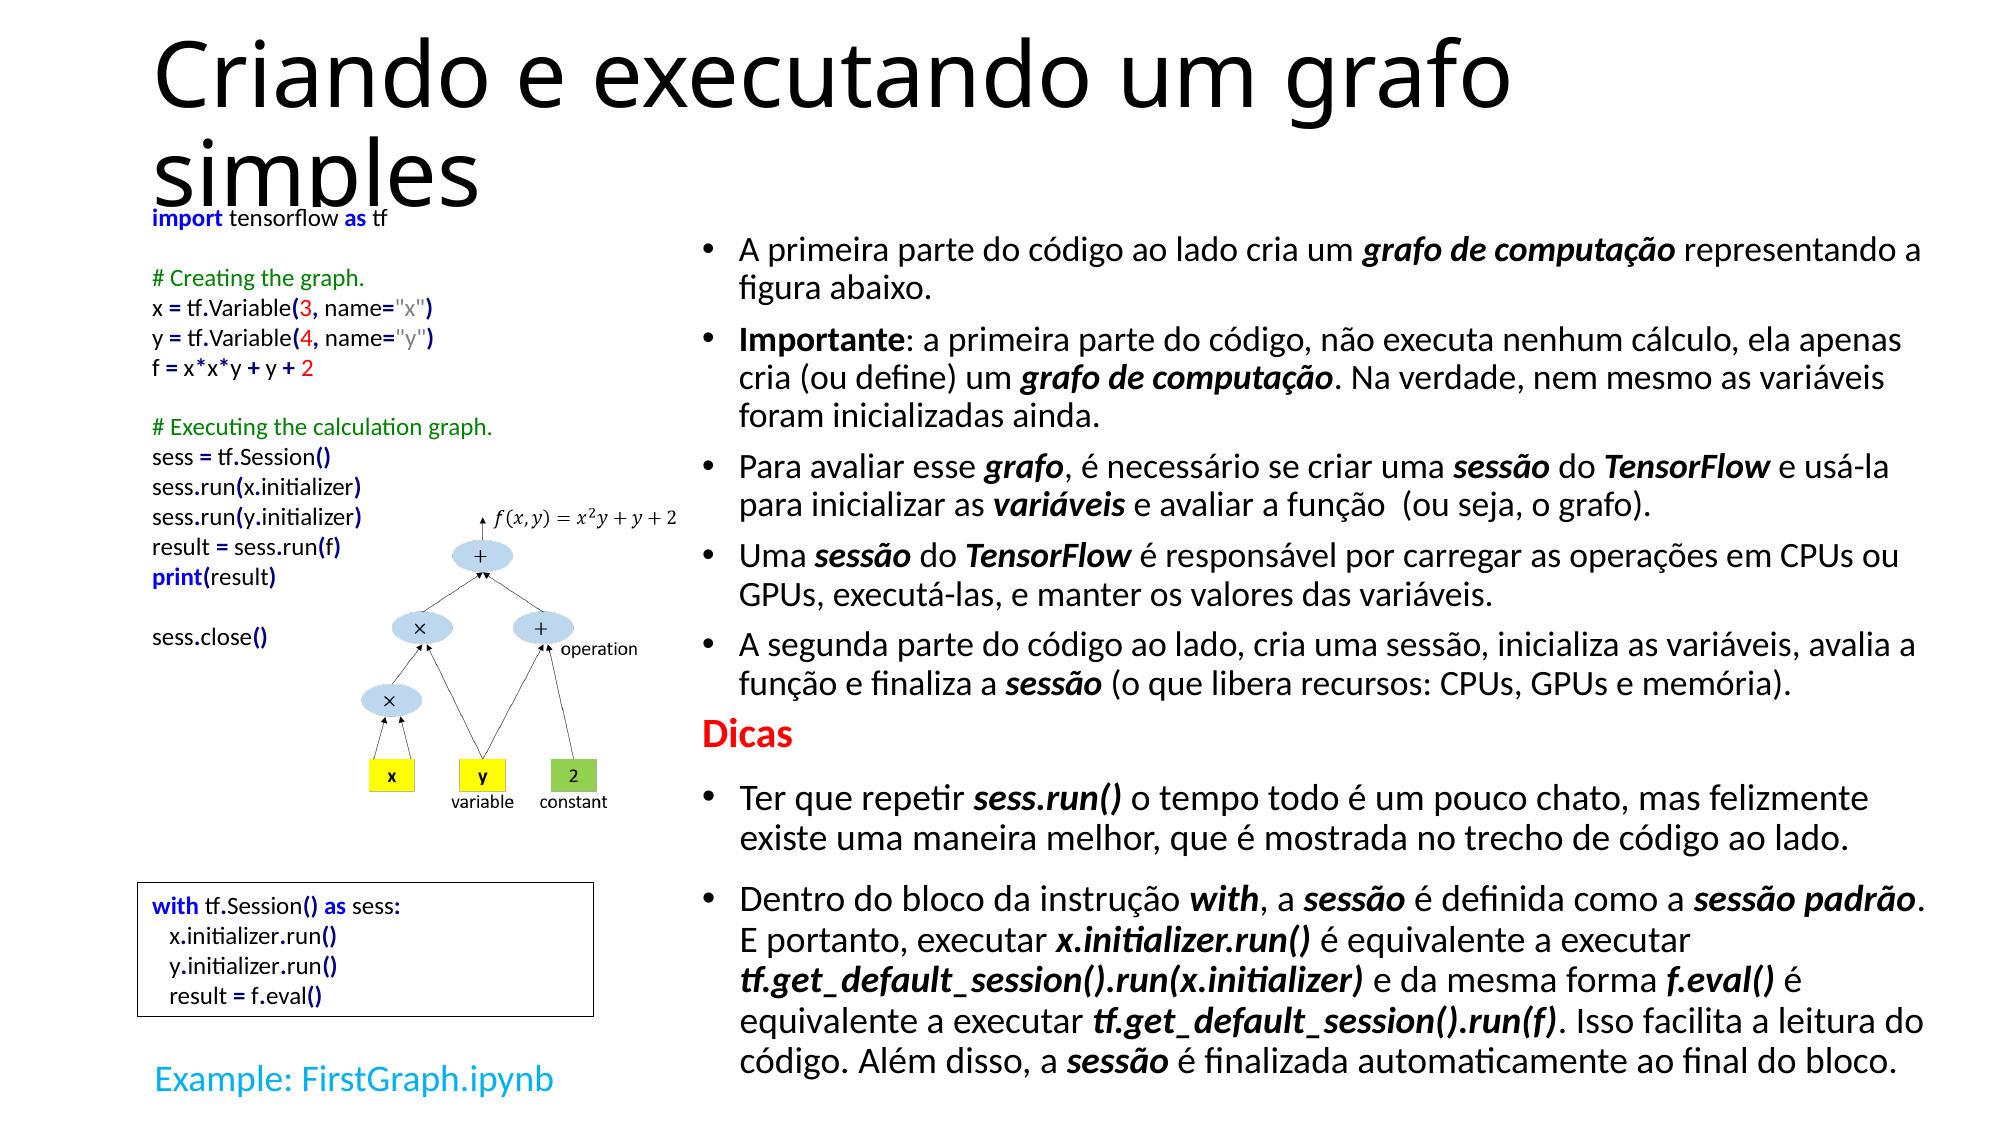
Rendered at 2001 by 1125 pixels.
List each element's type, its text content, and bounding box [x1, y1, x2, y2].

text_box with tf.Session() as sess: x.initializer.run() y.initializer.run() result = f.eval() [137, 882, 594, 1017]
text_box import tensorflow as tf # Creating the graph. x = tf.Variable(3, name="x") y = tf.Variable(4, name="y") f = x*x*y + y + 2 # Executing the calculation graph. sess = tf.Session() sess.run(x.initializer) sess.run(y.initializer) result = sess.run(f) print(result) sess.close() [137, 193, 594, 658]
picture [361, 502, 688, 825]
title Criando e executando um grafo simples [137, 18, 1863, 236]
text_box Example: FirstGraph.ipynb [139, 1046, 570, 1107]
text_box Dicas Ter que repetir sess.run() o tempo todo é um pouco chato, mas felizmente existe uma maneira melhor, que é mostrada no trecho de código ao lado. Dentro do bloco da instrução with, a sessão é definida como a sessão padrão. E portanto, executar x.initializer.run() é equivalente a executar tf.get_default_session().run(x.initializer) e da mesma forma f.eval() é equivalente a executar tf.get_default_session().run(f). Isso facilita a leitura do código. Além disso, a sessão é finalizada automaticamente ao final do bloco. [687, 704, 1962, 1122]
